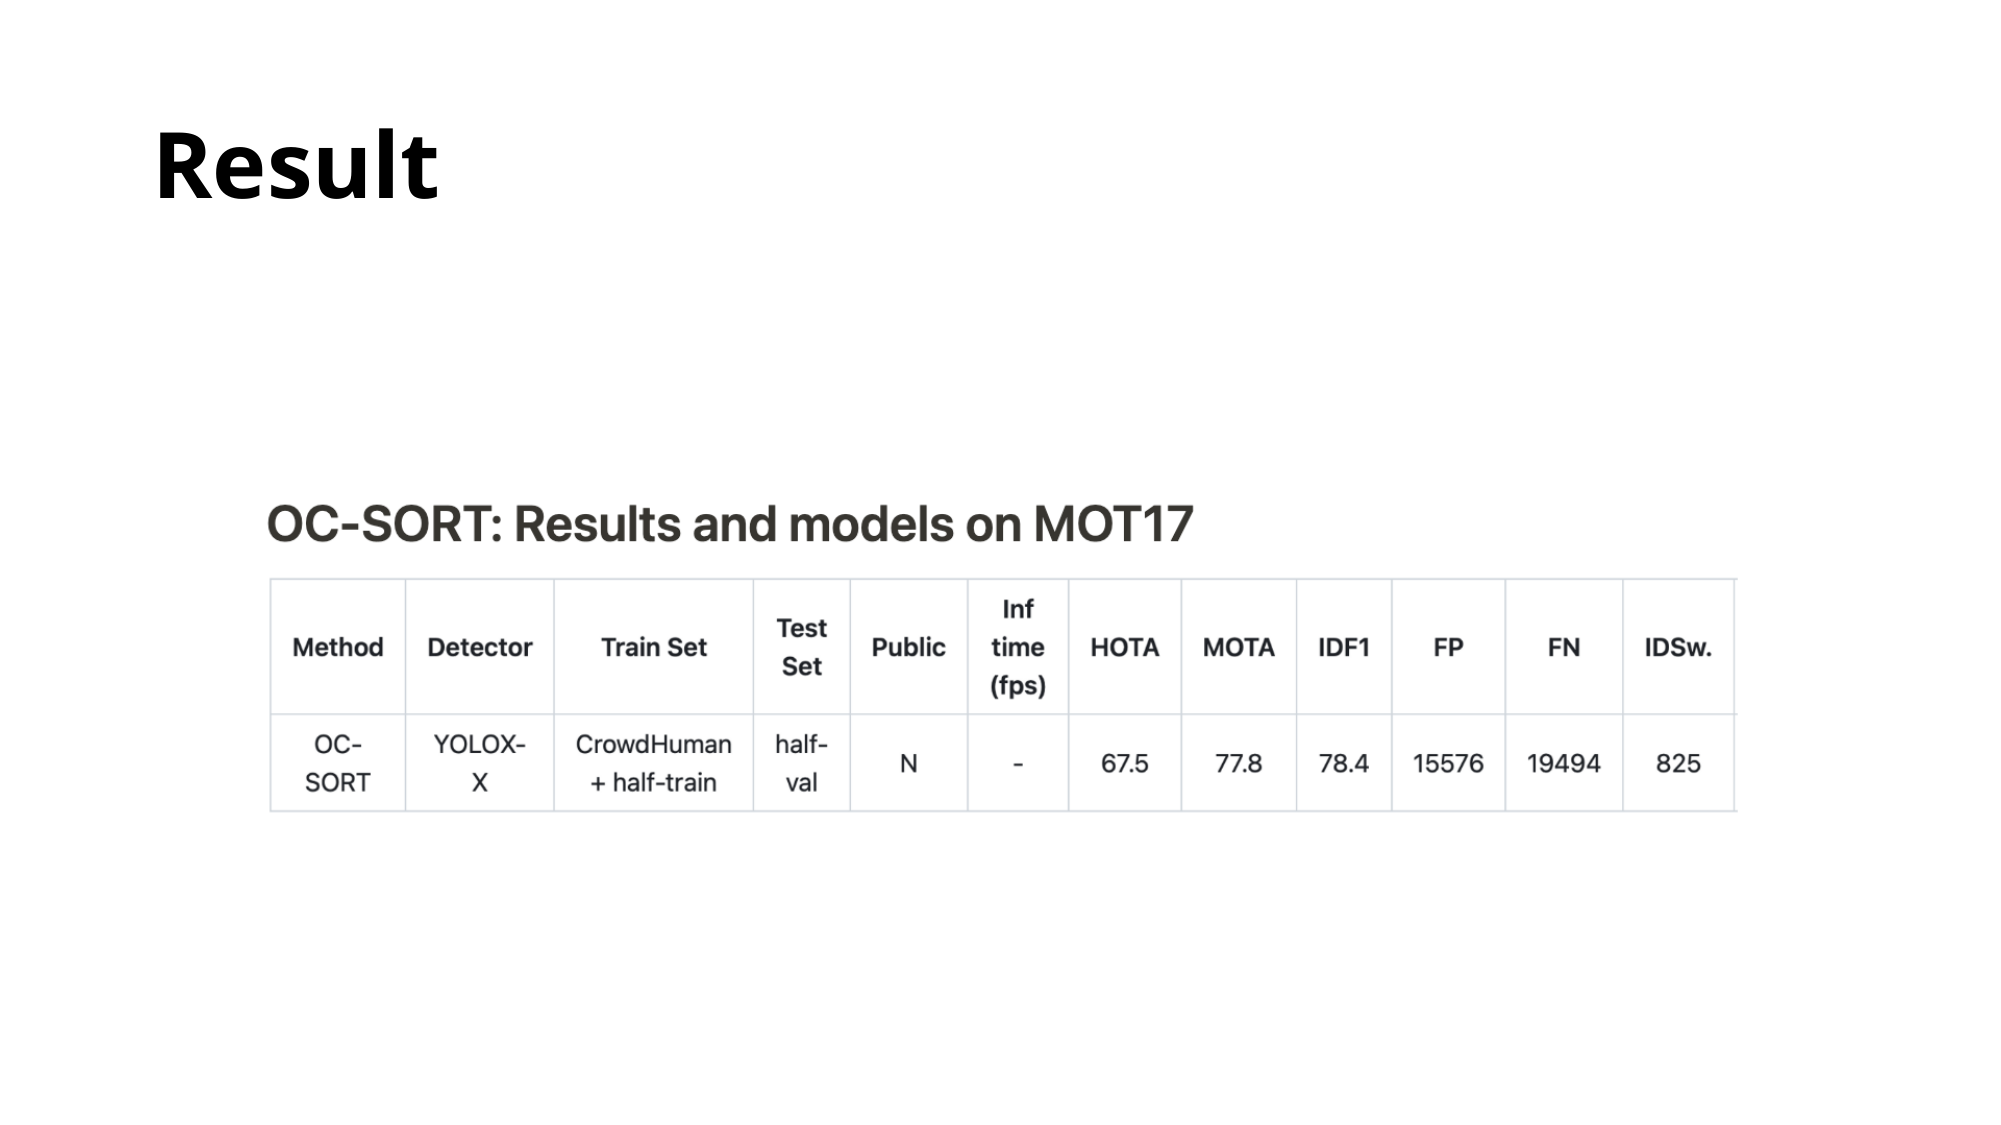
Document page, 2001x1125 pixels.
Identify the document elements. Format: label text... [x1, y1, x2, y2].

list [256, 488, 1744, 825]
title Result [137, 59, 1863, 278]
